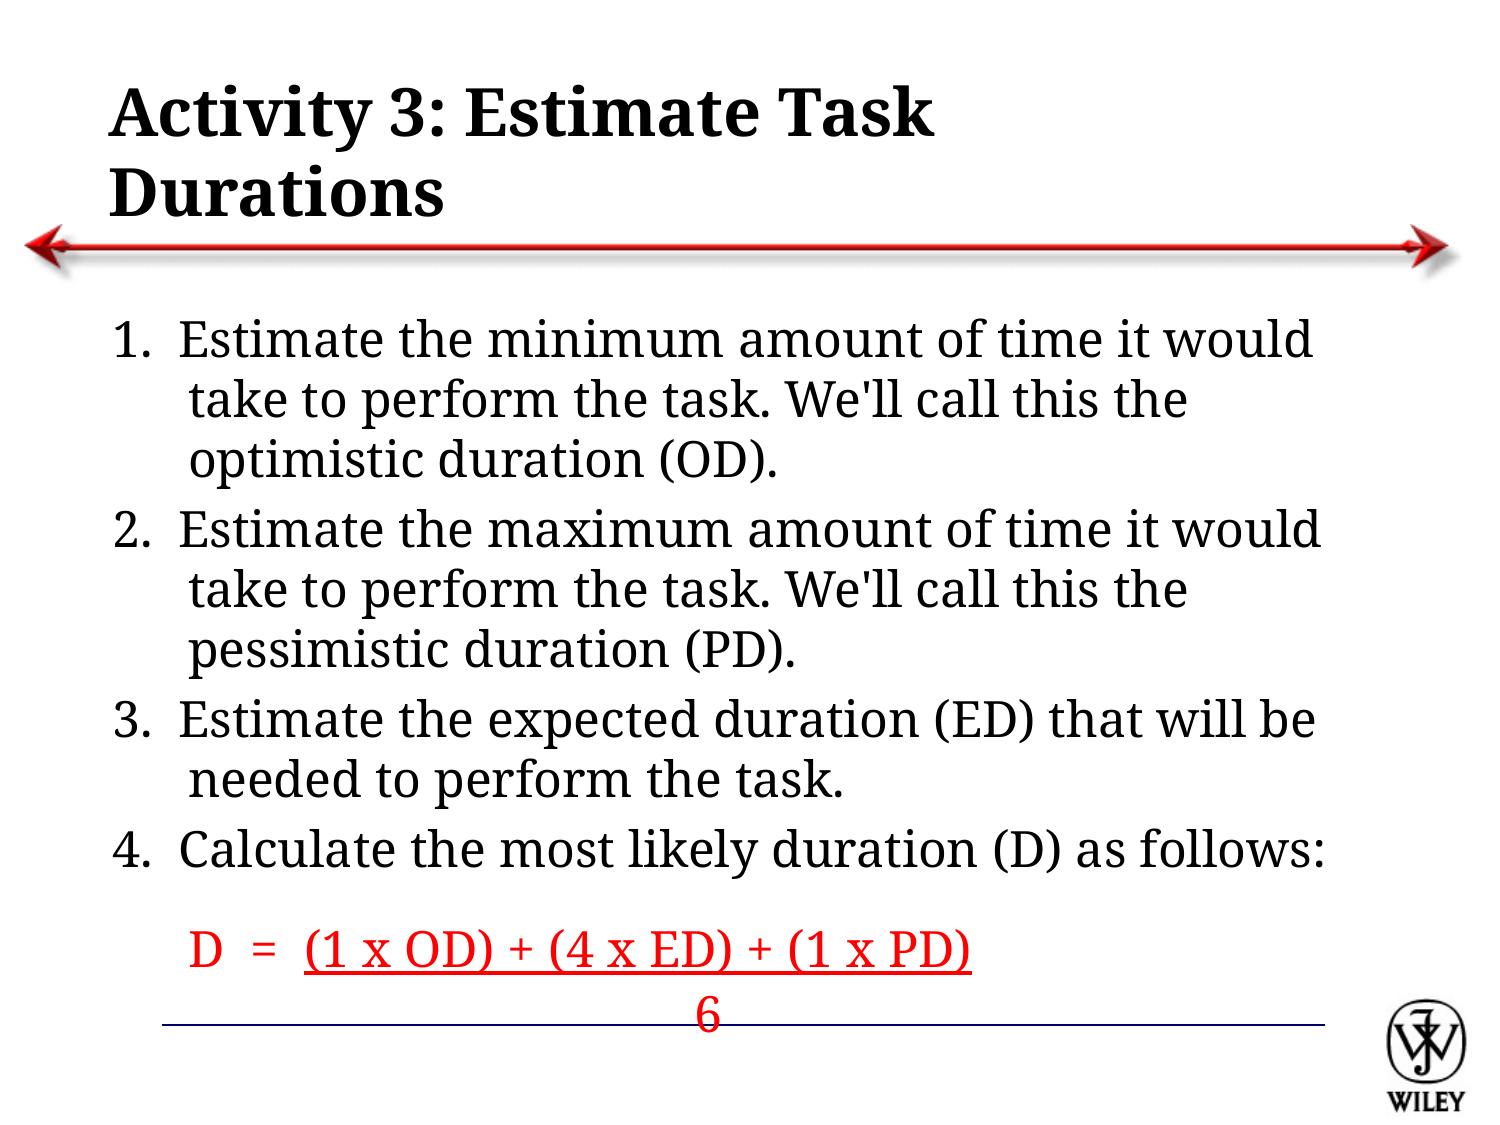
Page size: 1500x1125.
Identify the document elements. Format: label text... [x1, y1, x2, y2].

picture [1381, 991, 1473, 1117]
picture [24, 224, 1471, 291]
title Activity 3: Estimate Task Durations [93, 125, 1288, 238]
list 1. Estimate the minimum amount of time it would take to perform the task. We'll call this the optimistic duration (OD). 2. Estimate the maximum amount of time it would take to perform the task. We'll call this the pessimistic duration (PD). 3. Estimate the expected duration (ED) that will be needed to perform the task. 4. Calculate the most likely duration (D) as follows: D = (1 x OD) + (4 x ED) + (1 x PD) 6 [60, 299, 1438, 1000]
